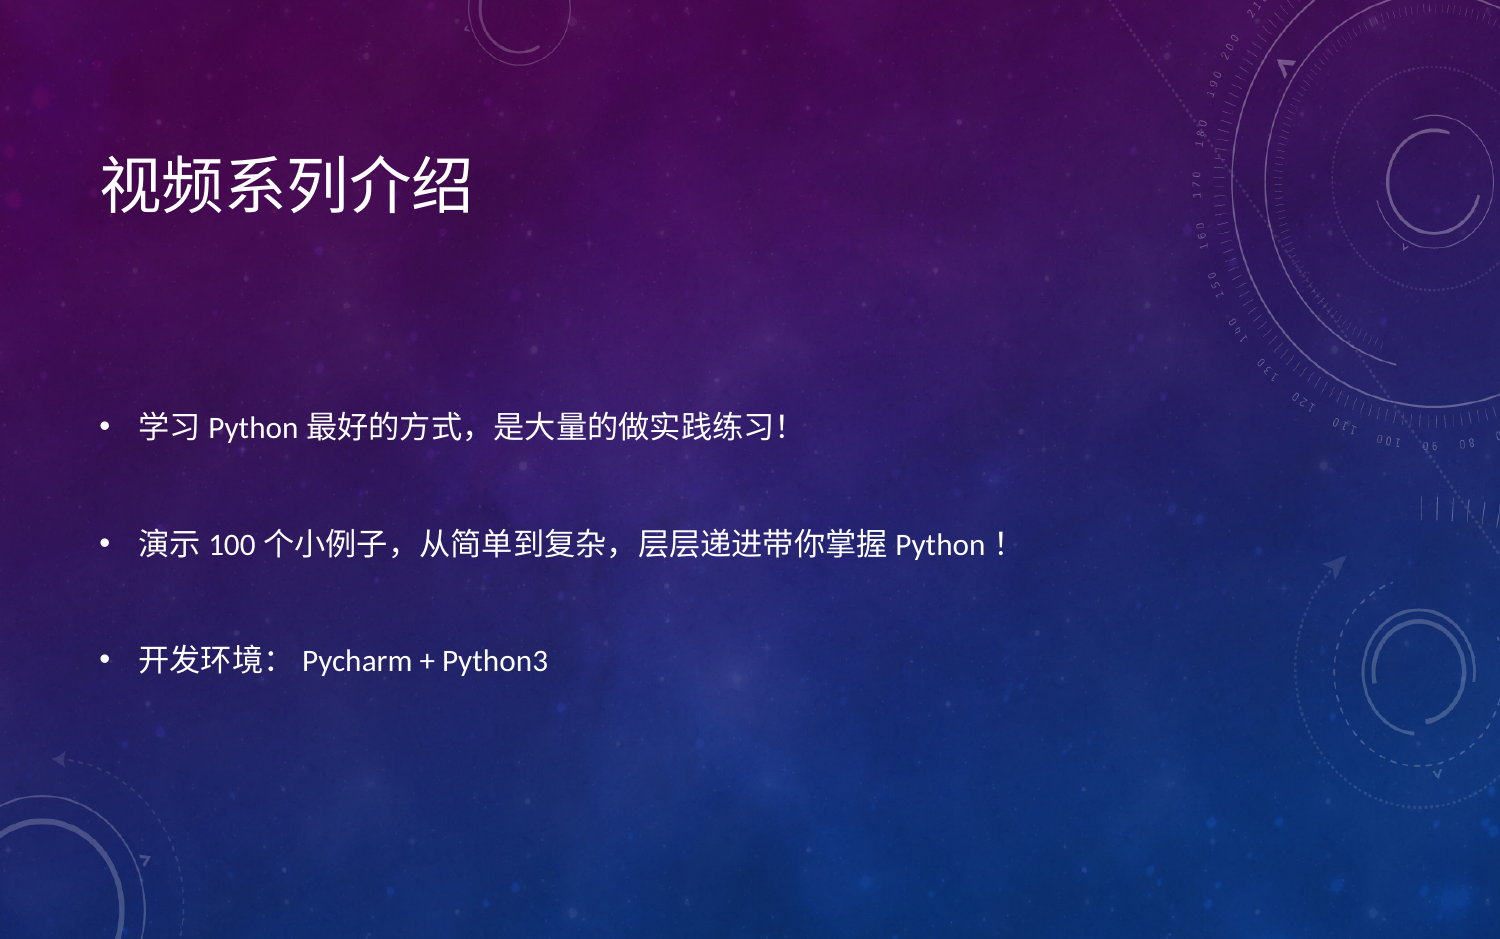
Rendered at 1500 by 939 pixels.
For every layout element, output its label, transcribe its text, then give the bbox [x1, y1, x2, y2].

list 学习Python最好的方式，是大量的做实践练习！ 演示100个小例子，从简单到复杂，层层递进带你掌握Python！ 开发环境：Pycharm + Python3 [84, 293, 1331, 793]
picture [0, 0, 1500, 939]
title 视频系列介绍 [84, 83, 1331, 283]
